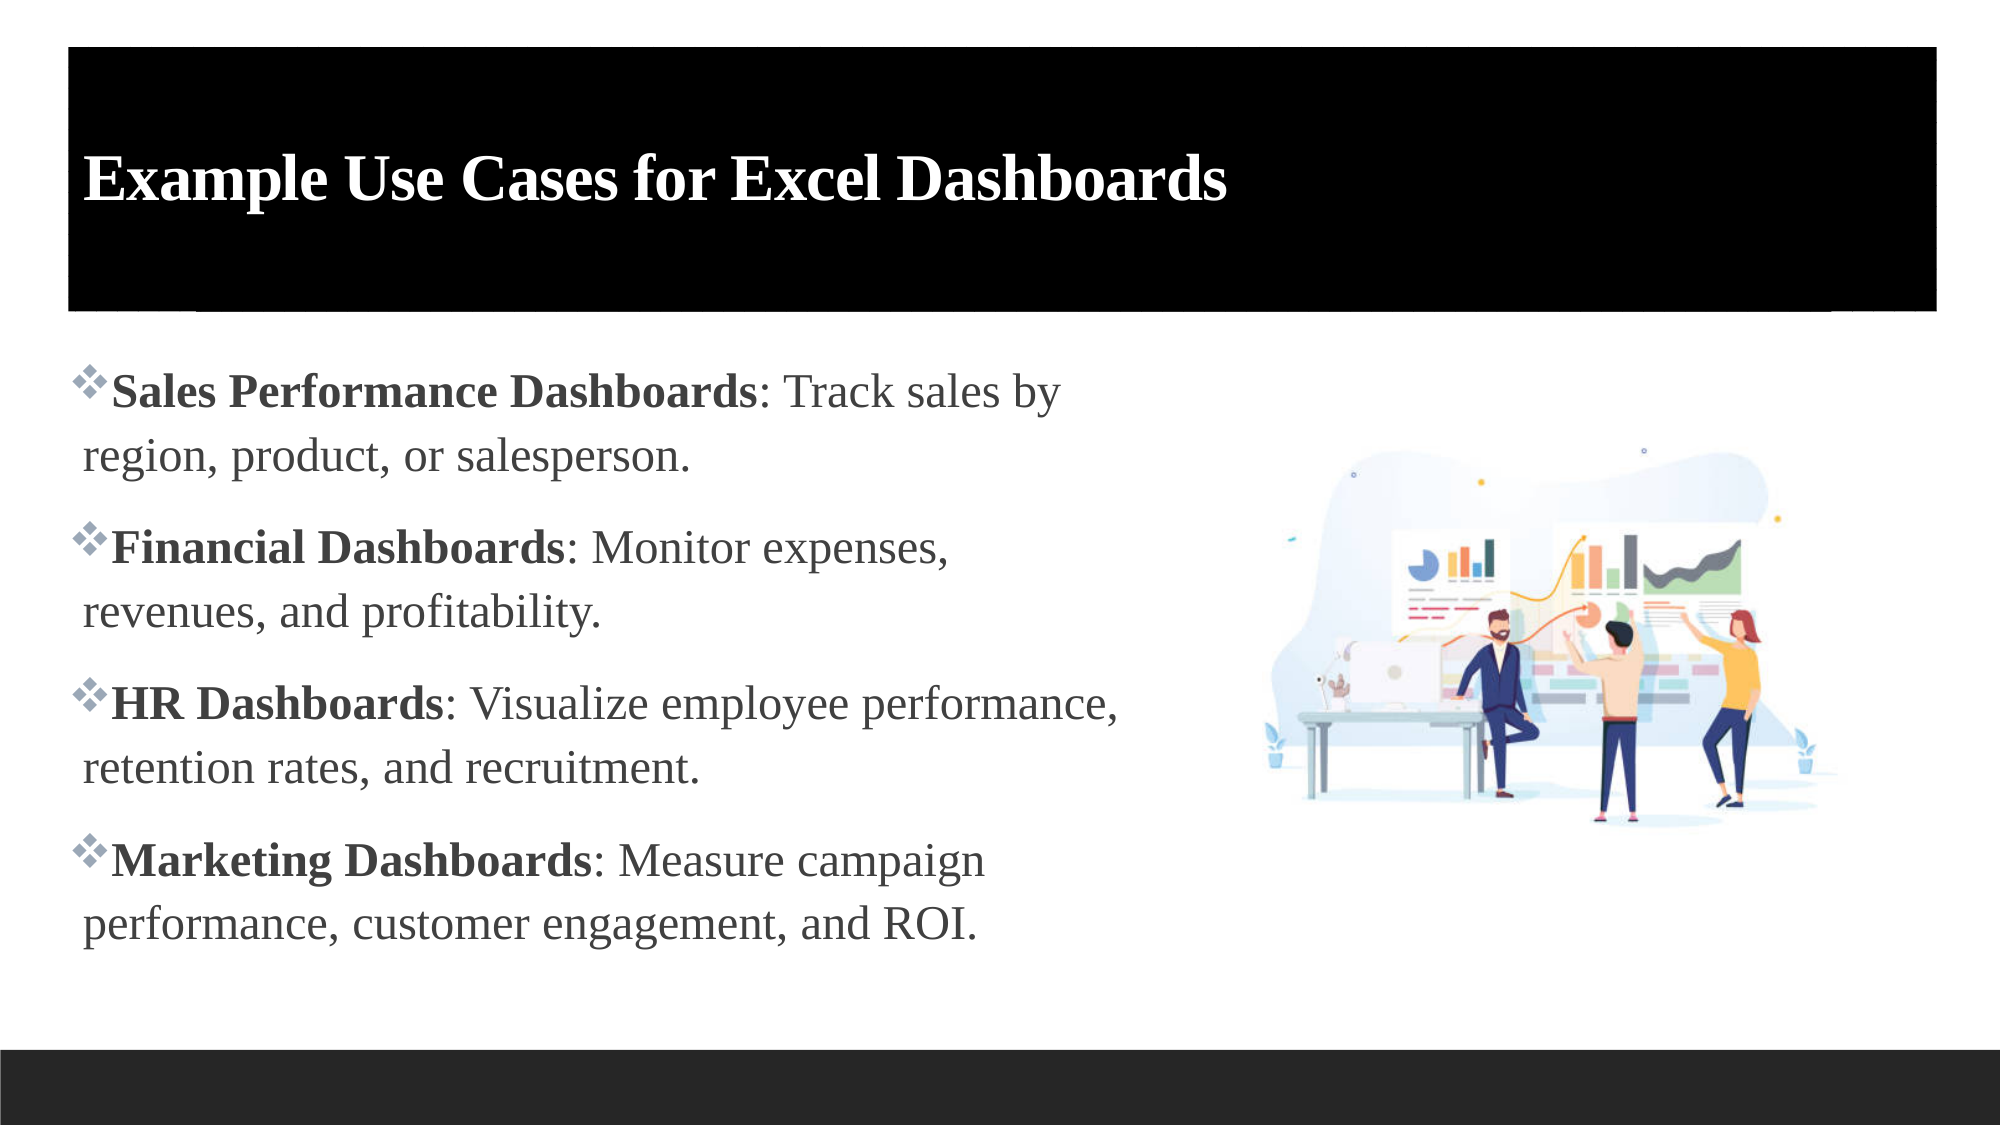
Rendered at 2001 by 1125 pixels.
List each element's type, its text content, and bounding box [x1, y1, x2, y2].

list Sales Performance Dashboards: Track sales by region, product, or salesperson. Financial Dashboards: Monitor expenses, revenues, and profitability. HR Dashboards: Visualize employee performance, retention rates, and recruitment. Marketing Dashboards: Measure campaign performance, customer engagement, and ROI. [68, 345, 1123, 963]
picture [1173, 345, 1933, 932]
title Example Use Cases for Excel Dashboards [68, 47, 1937, 312]
